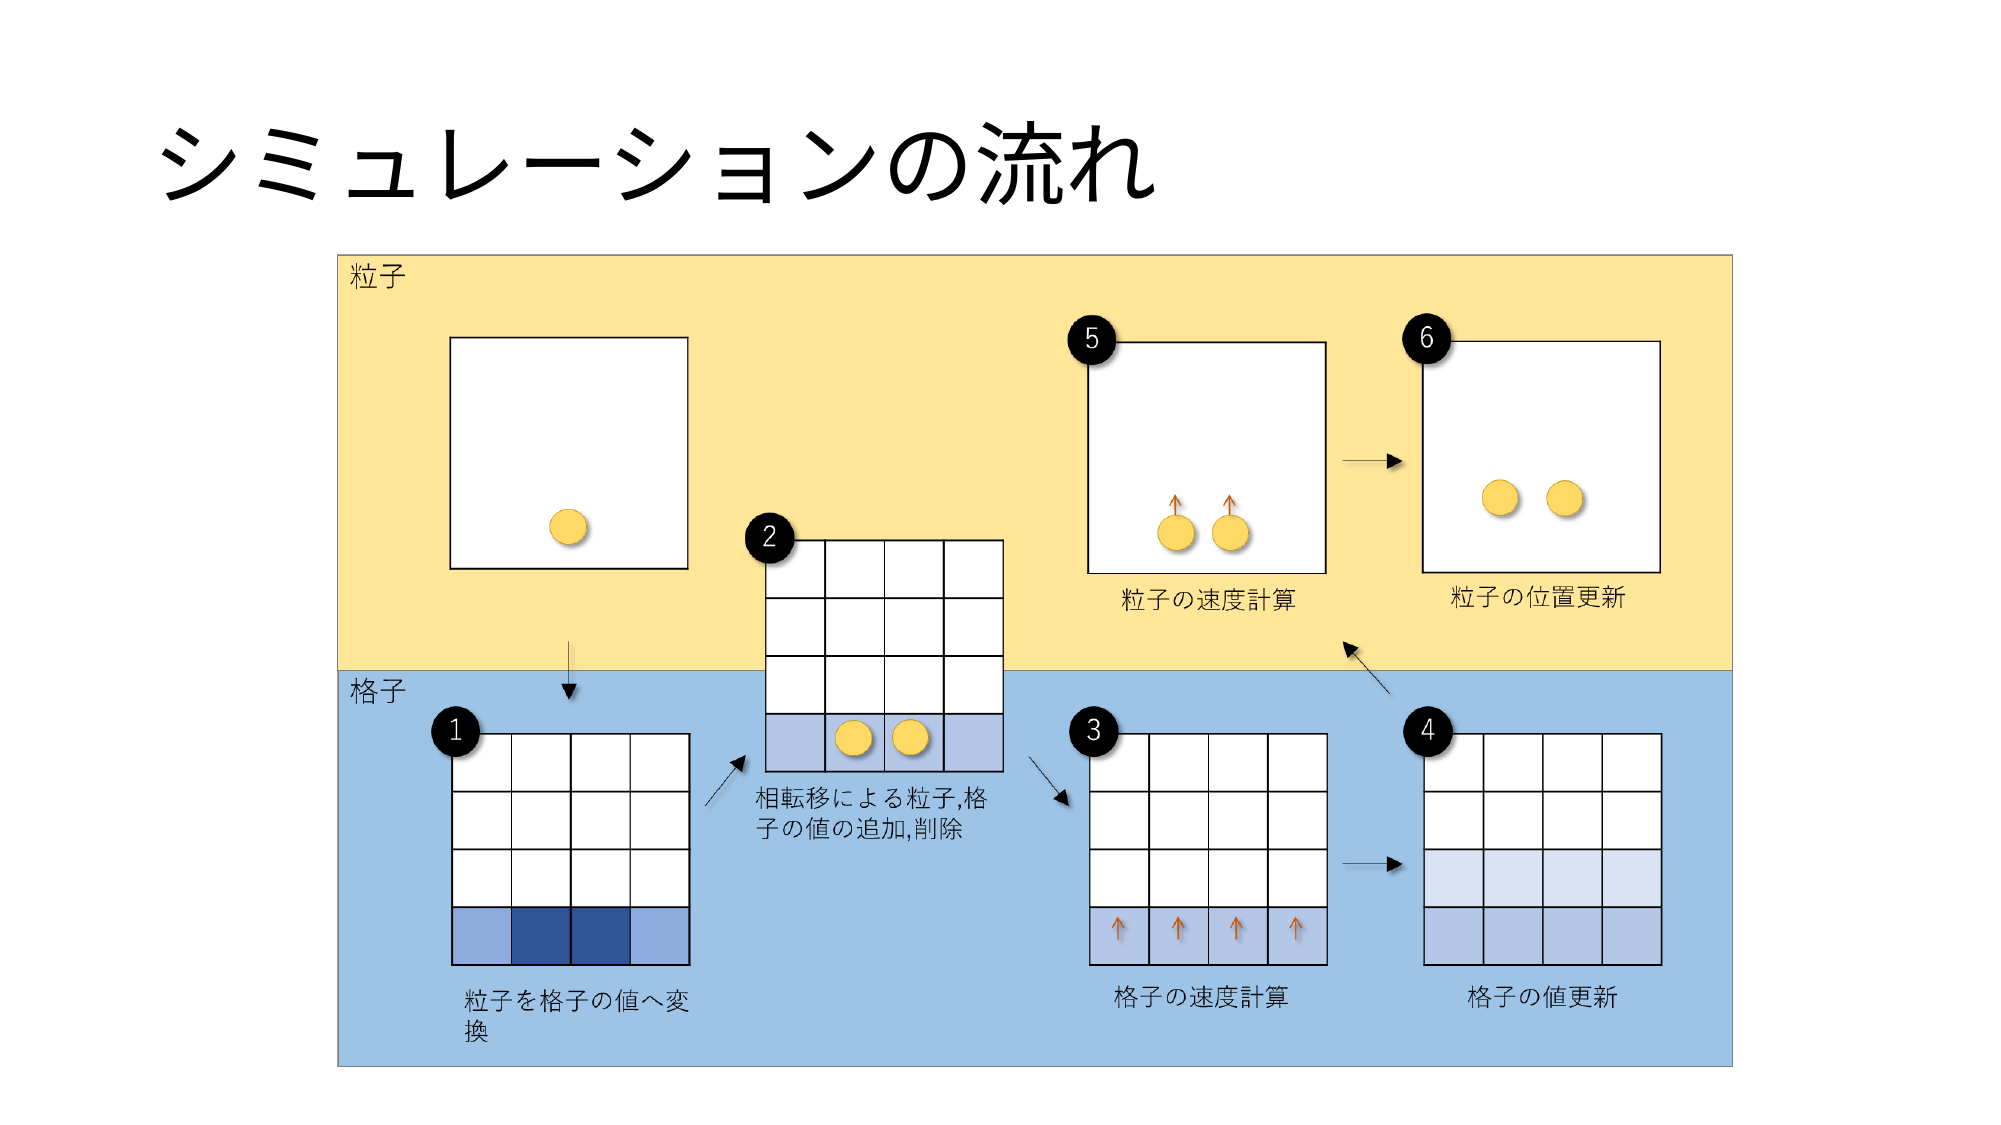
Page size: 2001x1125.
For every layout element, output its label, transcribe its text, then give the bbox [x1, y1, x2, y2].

title シミュレーションの流れ [137, 59, 1863, 278]
picture [331, 251, 1733, 1067]
